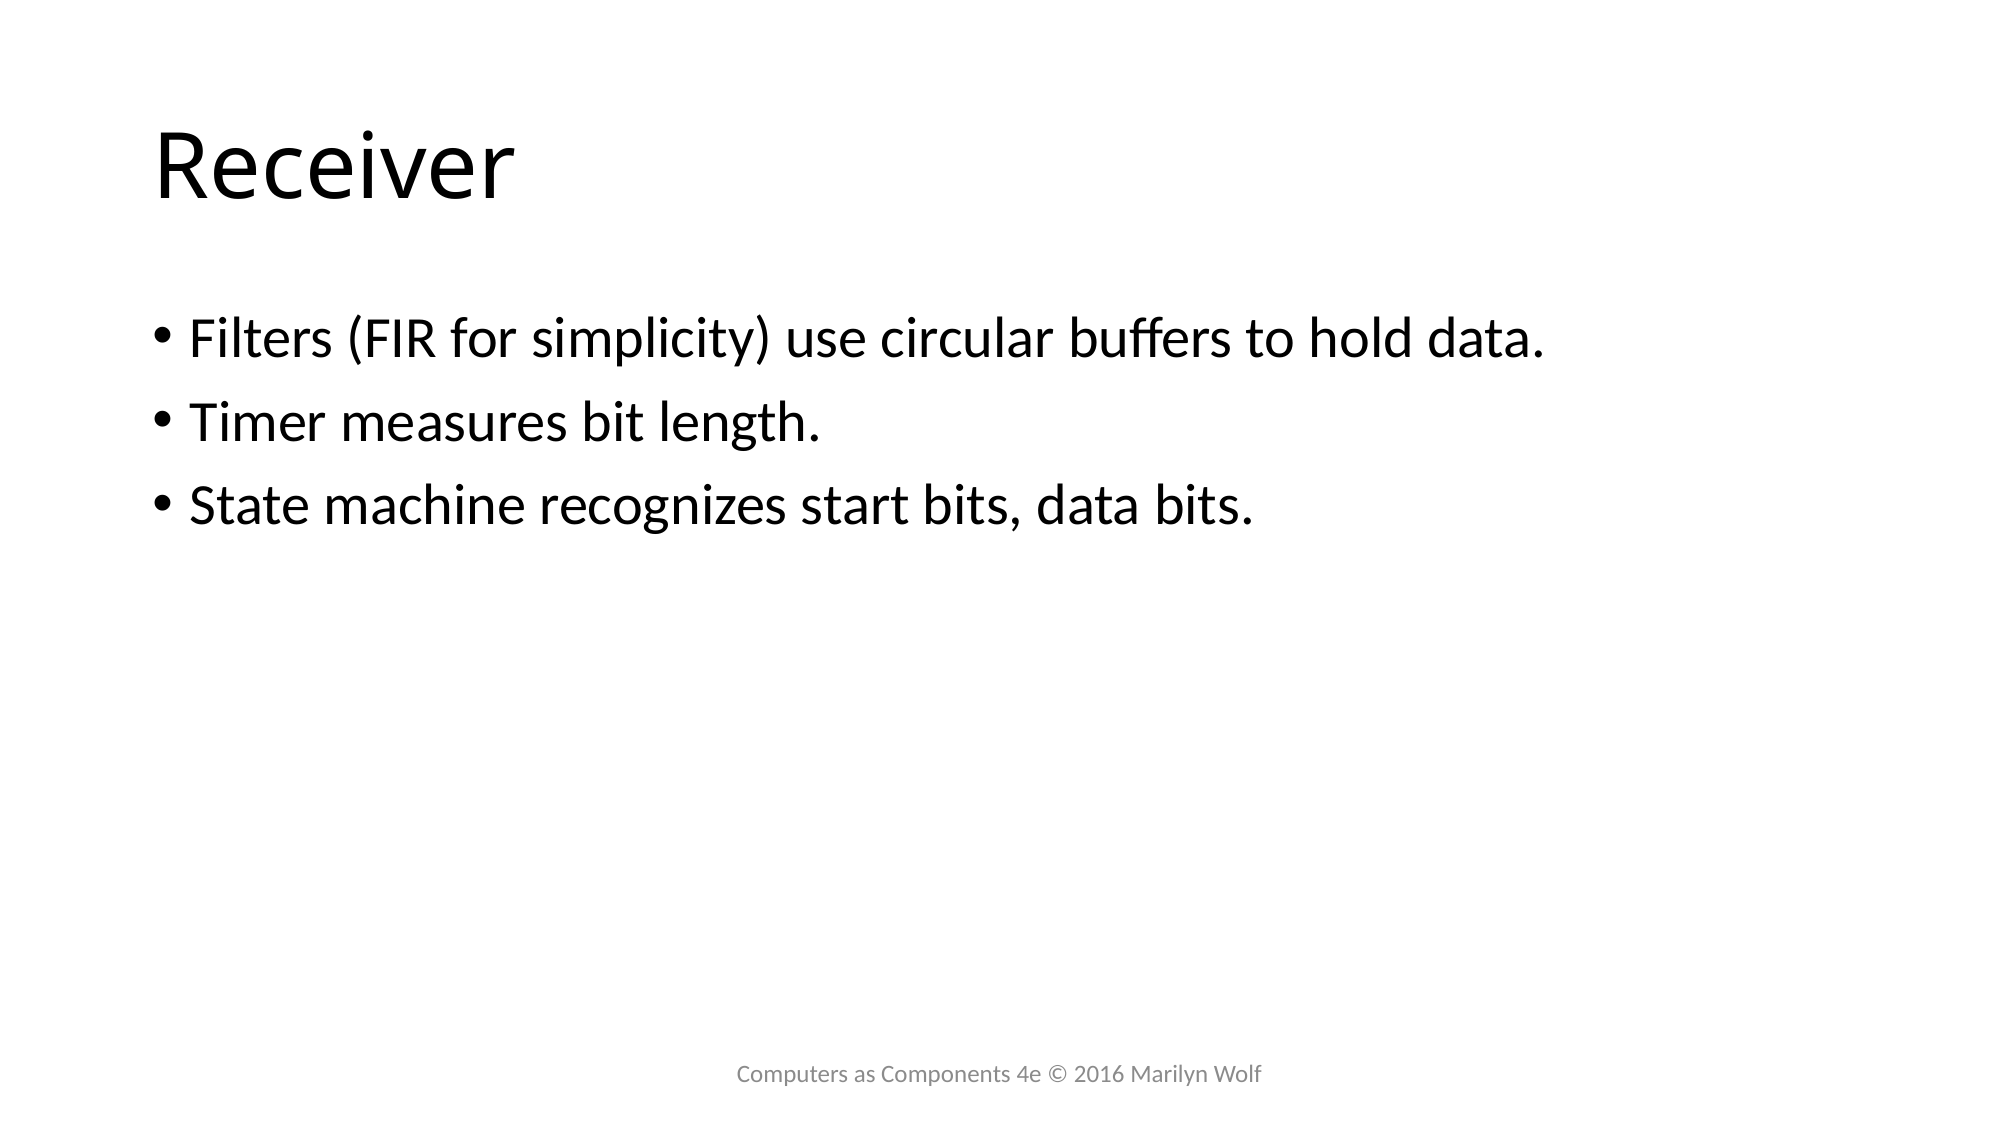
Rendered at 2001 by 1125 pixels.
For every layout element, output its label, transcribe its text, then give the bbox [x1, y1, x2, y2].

list Filters (FIR for simplicity) use circular buffers to hold data. Timer measures bit length. State machine recognizes start bits, data bits. [137, 299, 1863, 1014]
title Receiver [137, 59, 1863, 278]
footer Computers as Components 4e © 2016 Marilyn Wolf [662, 1042, 1338, 1103]
